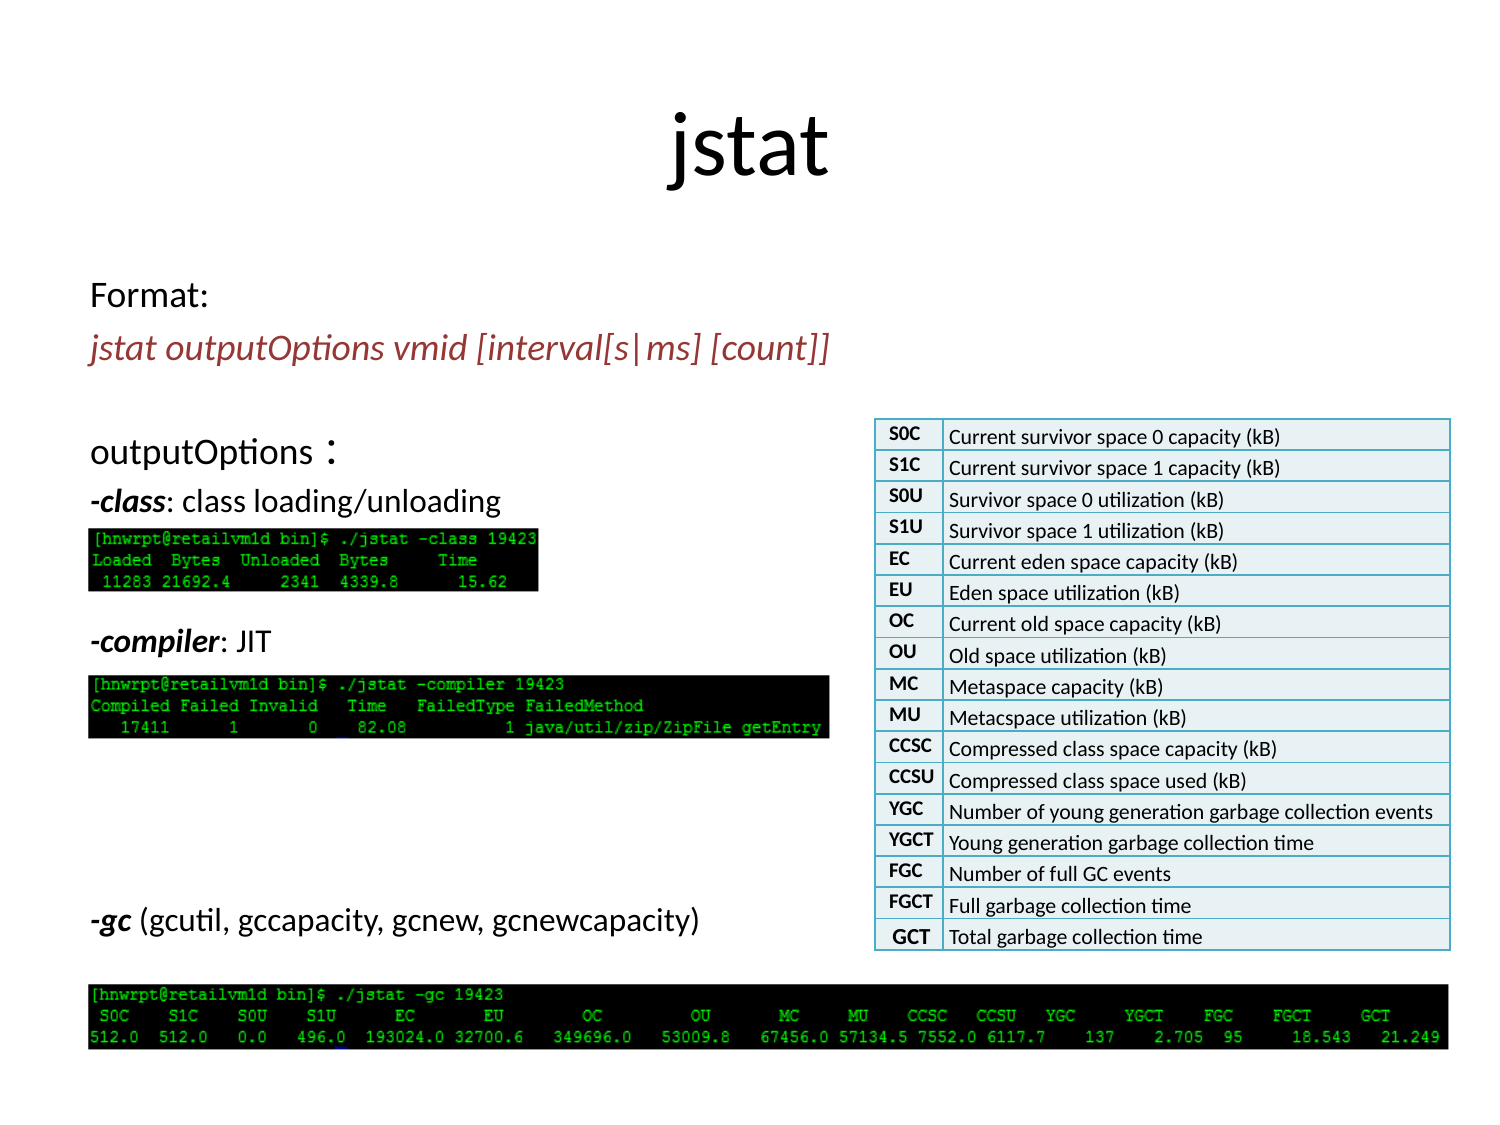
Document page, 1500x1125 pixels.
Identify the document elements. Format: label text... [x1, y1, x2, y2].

table_cell Compressed class space capacity (kB) [944, 732, 1449, 762]
table_cell MU [876, 701, 942, 730]
table_cell OC [876, 607, 942, 637]
table_cell CCSC [876, 732, 942, 762]
table_cell S1U [876, 513, 942, 543]
table_cell OU [876, 638, 942, 668]
table_cell Total garbage collection time [944, 919, 1449, 949]
table_cell Eden space utilization (kB) [944, 576, 1449, 605]
picture [87, 983, 1451, 1052]
table_cell Compressed class space used (kB) [944, 763, 1449, 793]
table_cell EC [876, 545, 942, 574]
list Format: jstat outputOptions vmid [interval[s|ms] [count]] outputOptions： -class: class loading/unloading -compiler: JIT -gc (gcutil, gccapacity, gcnew, gcnewcapacity) [75, 262, 1425, 1025]
table_cell MC [876, 670, 942, 699]
table_cell Old space utilization (kB) [944, 638, 1449, 668]
table_cell YGCT [876, 826, 942, 855]
title jstat [75, 45, 1425, 233]
table_cell Young generation garbage collection time [944, 826, 1449, 855]
table_cell CCSU [876, 763, 942, 793]
table_cell Full garbage collection time [944, 888, 1449, 918]
picture [87, 527, 540, 593]
table_cell S0U [876, 482, 942, 512]
table_cell Current survivor space 1 capacity (kB) [944, 451, 1449, 480]
table_cell Current old space capacity (kB) [944, 607, 1449, 637]
table_header S0C [876, 420, 942, 449]
table_cell EU [876, 576, 942, 605]
table_cell Metaspace capacity (kB) [944, 670, 1449, 699]
table_cell YGC [876, 795, 942, 824]
table_cell Survivor space 1 utilization (kB) [944, 513, 1449, 543]
table_cell FGCT [876, 888, 942, 918]
table_cell Current eden space capacity (kB) [944, 545, 1449, 574]
table_cell Survivor space 0 utilization (kB) [944, 482, 1449, 512]
table_cell Number of young generation garbage collection events [944, 795, 1449, 824]
table_cell Metacspace utilization (kB) [944, 701, 1449, 730]
picture [87, 674, 831, 740]
table_cell FGC [876, 857, 942, 886]
table_cell Number of full GC events [944, 857, 1449, 886]
table_header Current survivor space 0 capacity (kB) [944, 420, 1449, 449]
table_cell GCT [876, 919, 942, 949]
table_cell S1C [876, 451, 942, 480]
